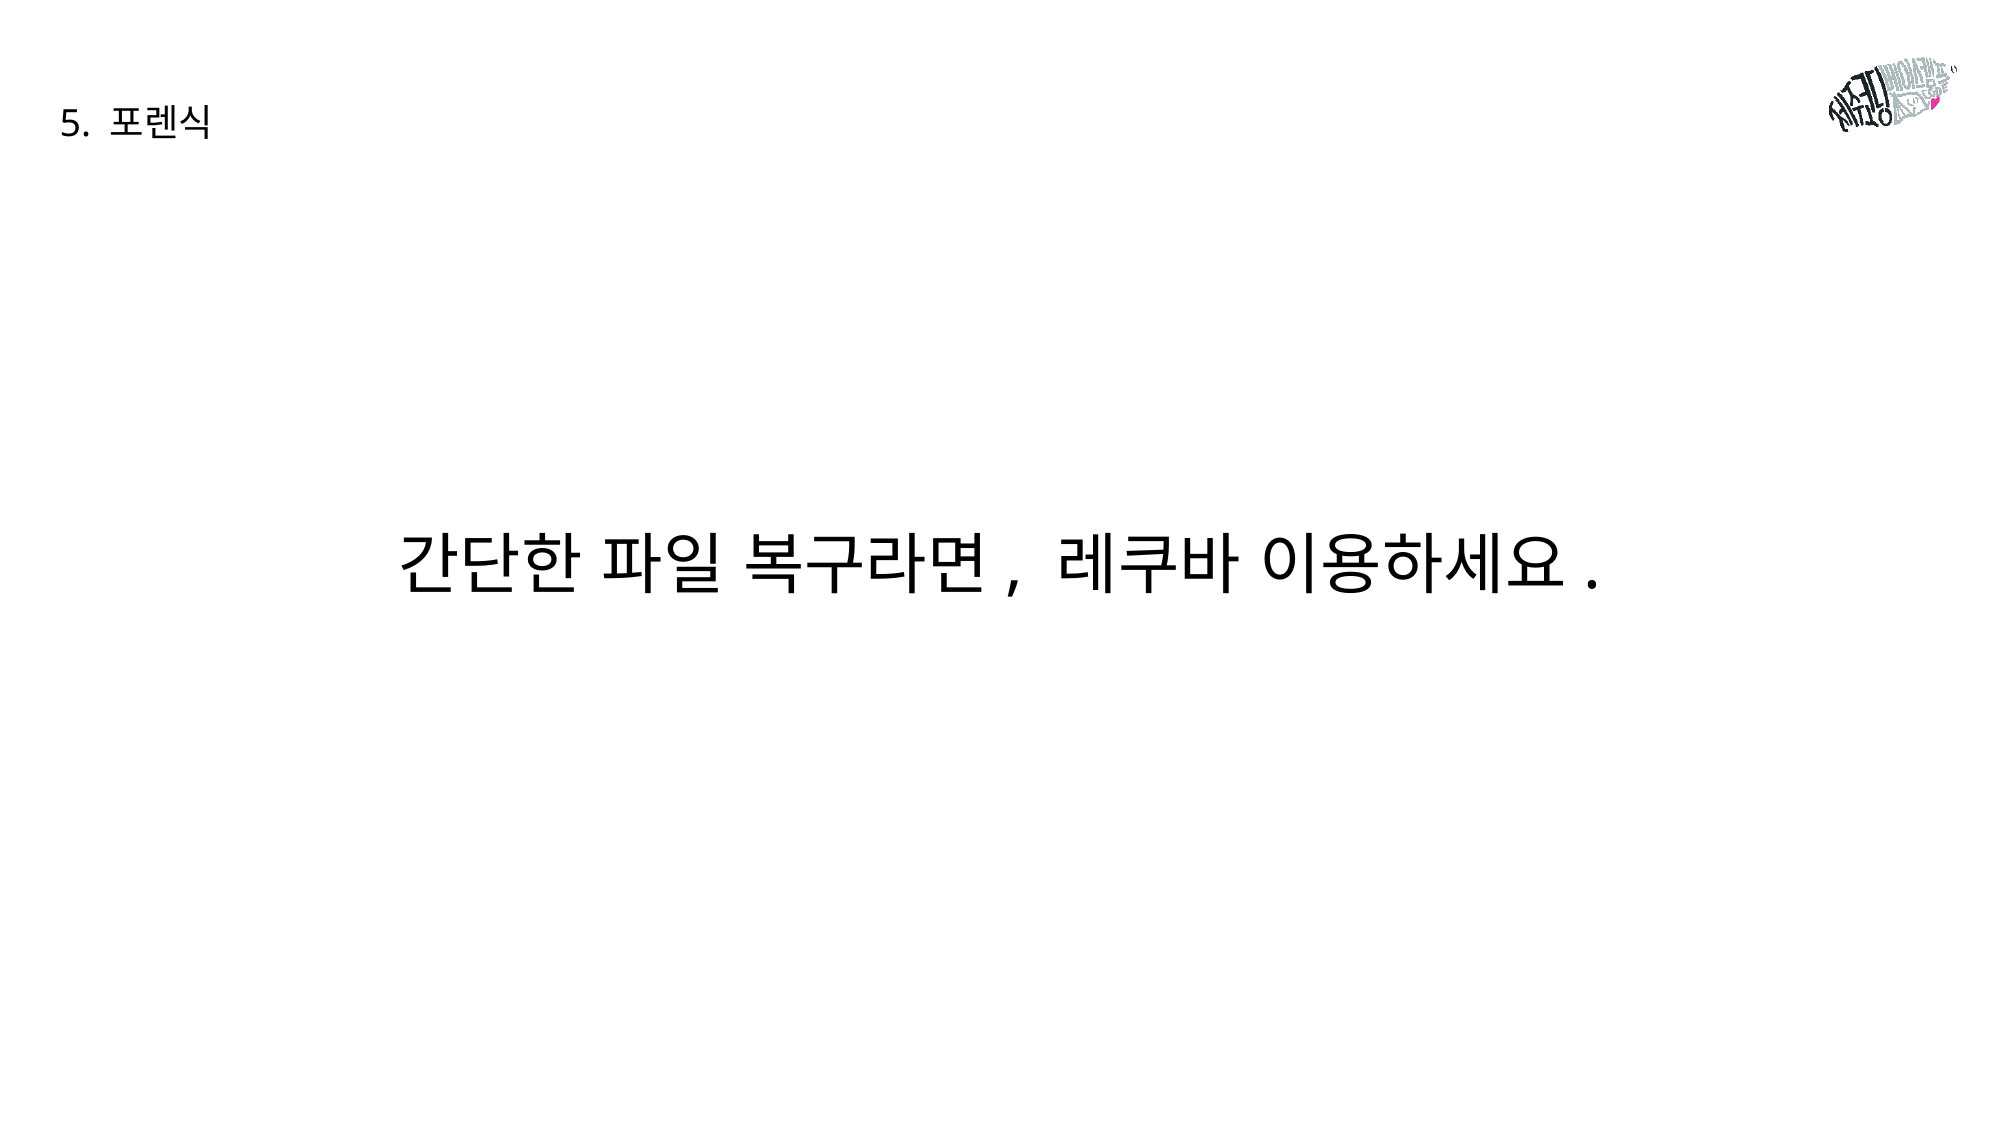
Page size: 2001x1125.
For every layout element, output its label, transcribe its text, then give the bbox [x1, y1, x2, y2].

text_box 간단한 파일 복구라면, 레쿠바 이용하세요. [343, 514, 1657, 610]
picture [1829, 57, 1957, 133]
text_box 5. 포렌식 [44, 92, 229, 152]
